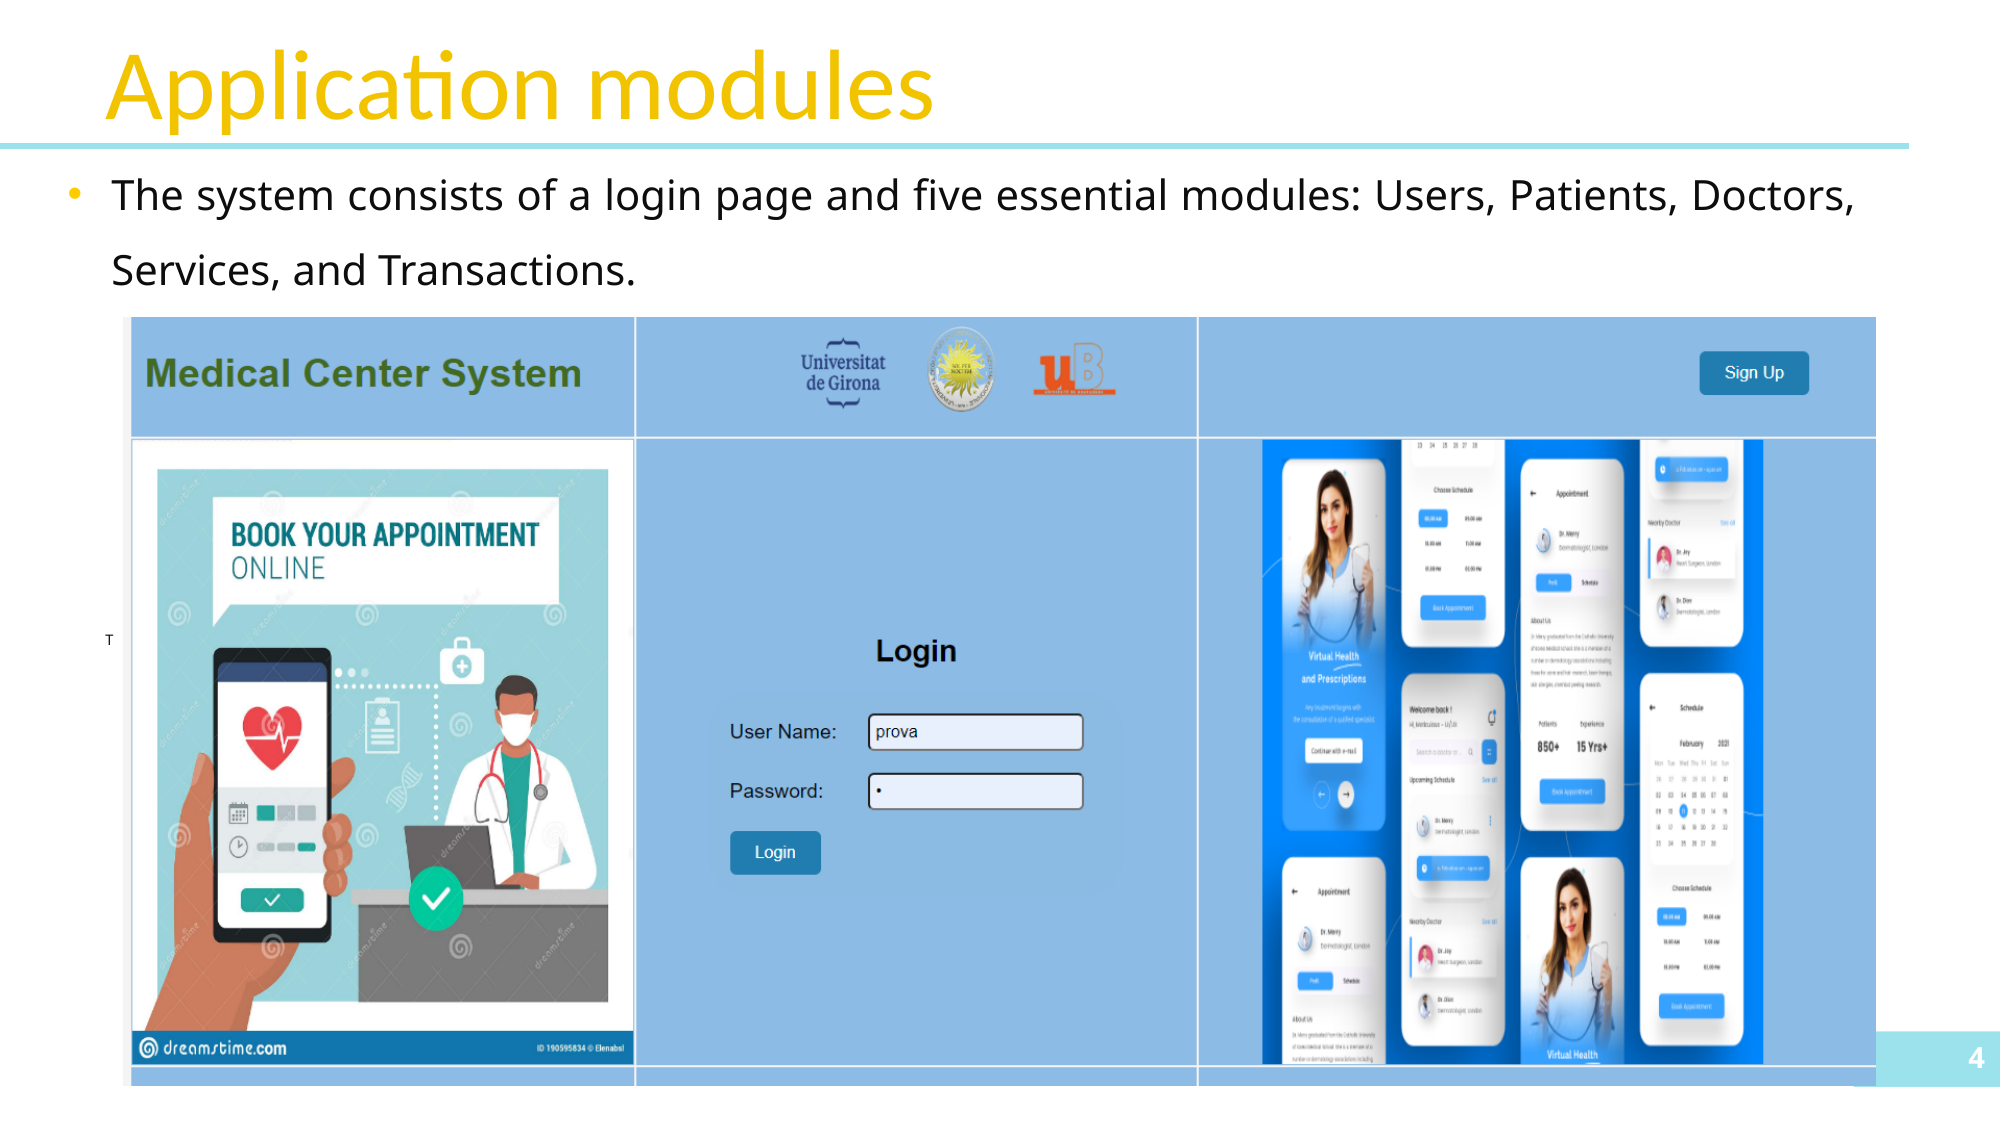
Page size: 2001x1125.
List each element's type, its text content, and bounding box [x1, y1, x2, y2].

title Application modules [90, 27, 1910, 147]
text_box The system consists of a login page and five essential modules: Users, Patients, Doctors, Services, and Transactions. [52, 146, 1872, 291]
list T [90, 201, 1910, 1079]
picture [123, 317, 1876, 1086]
